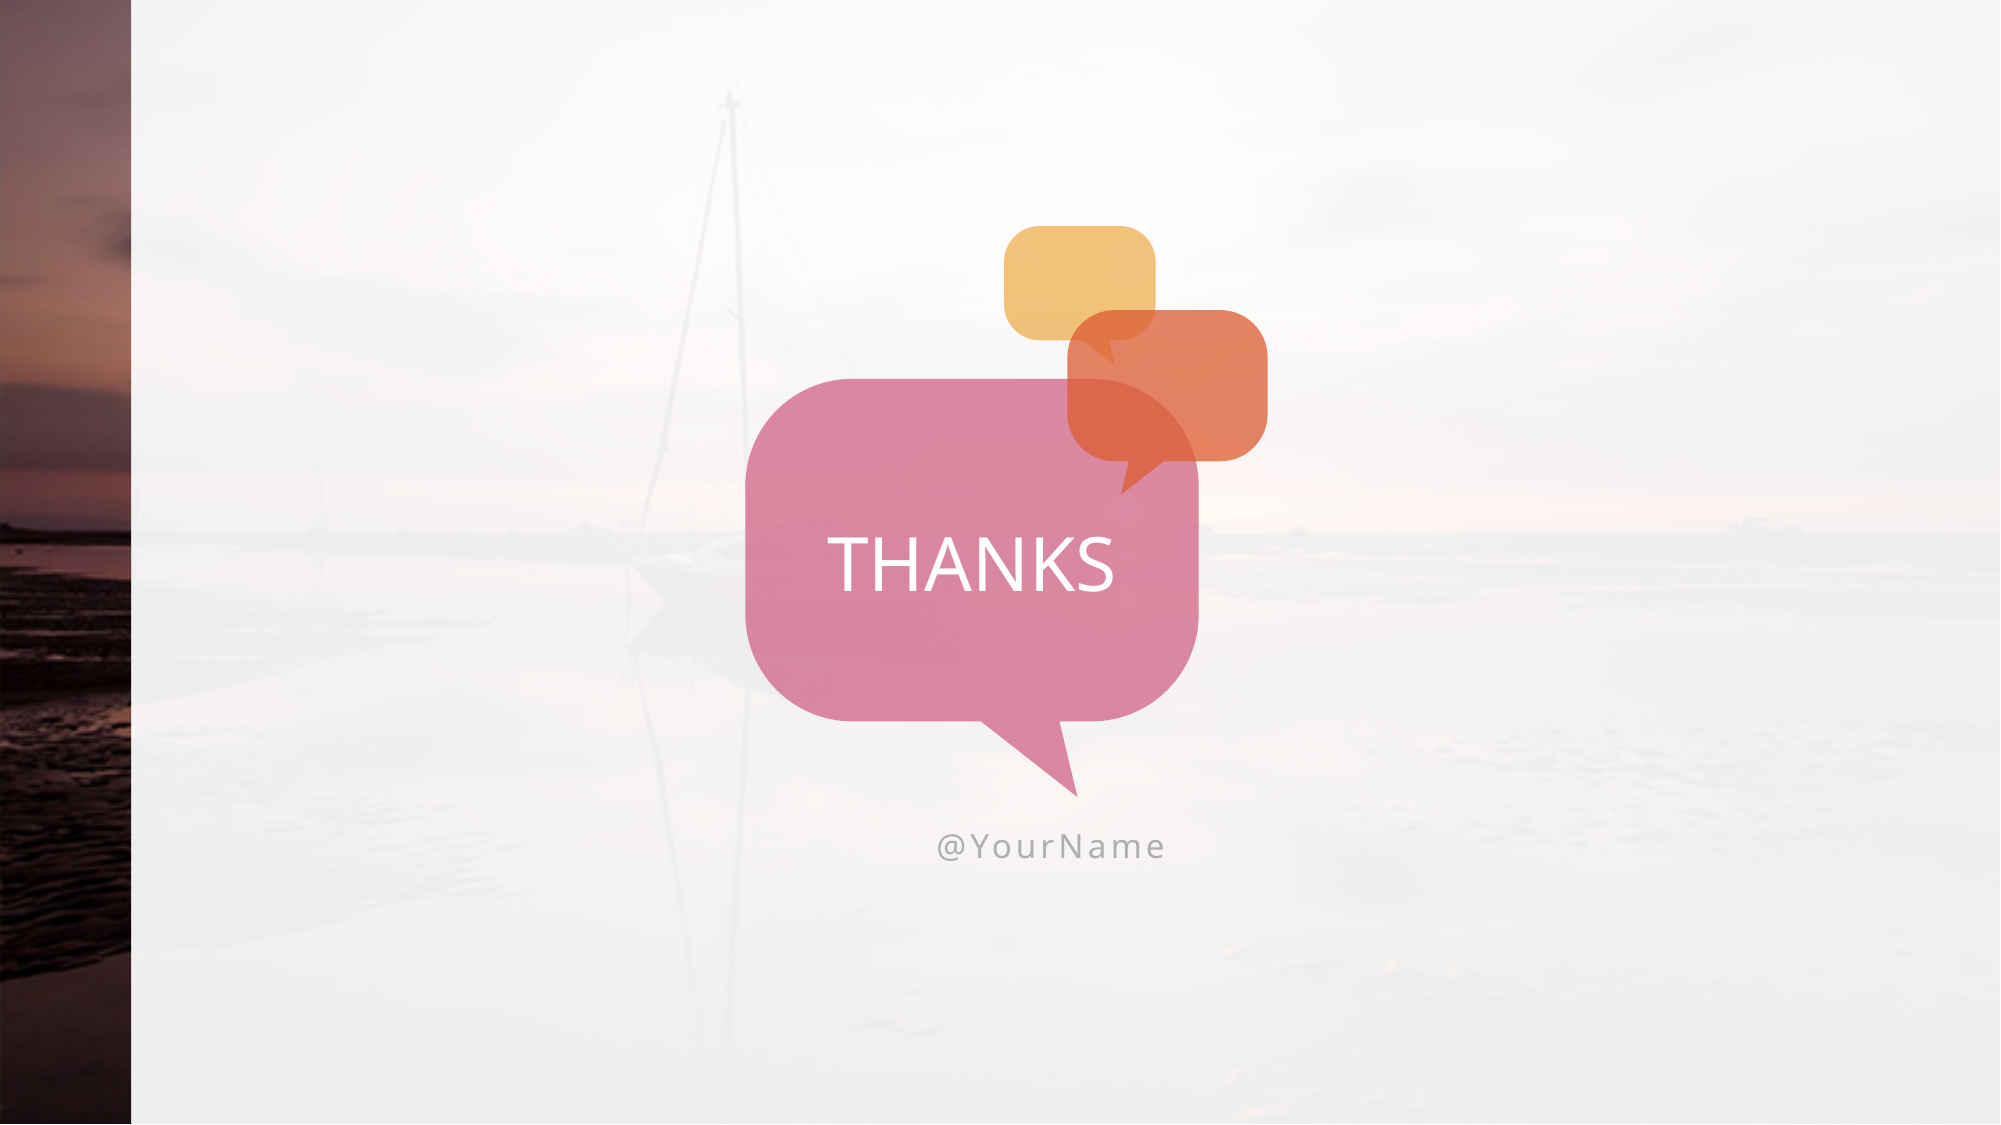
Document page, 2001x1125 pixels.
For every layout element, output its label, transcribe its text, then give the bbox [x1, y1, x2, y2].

text_box @YourName [895, 815, 1206, 876]
text_box [1066, 309, 1269, 498]
text_box THANKS [744, 377, 1200, 800]
text_box [1003, 224, 1157, 342]
picture [0, 0, 132, 1124]
